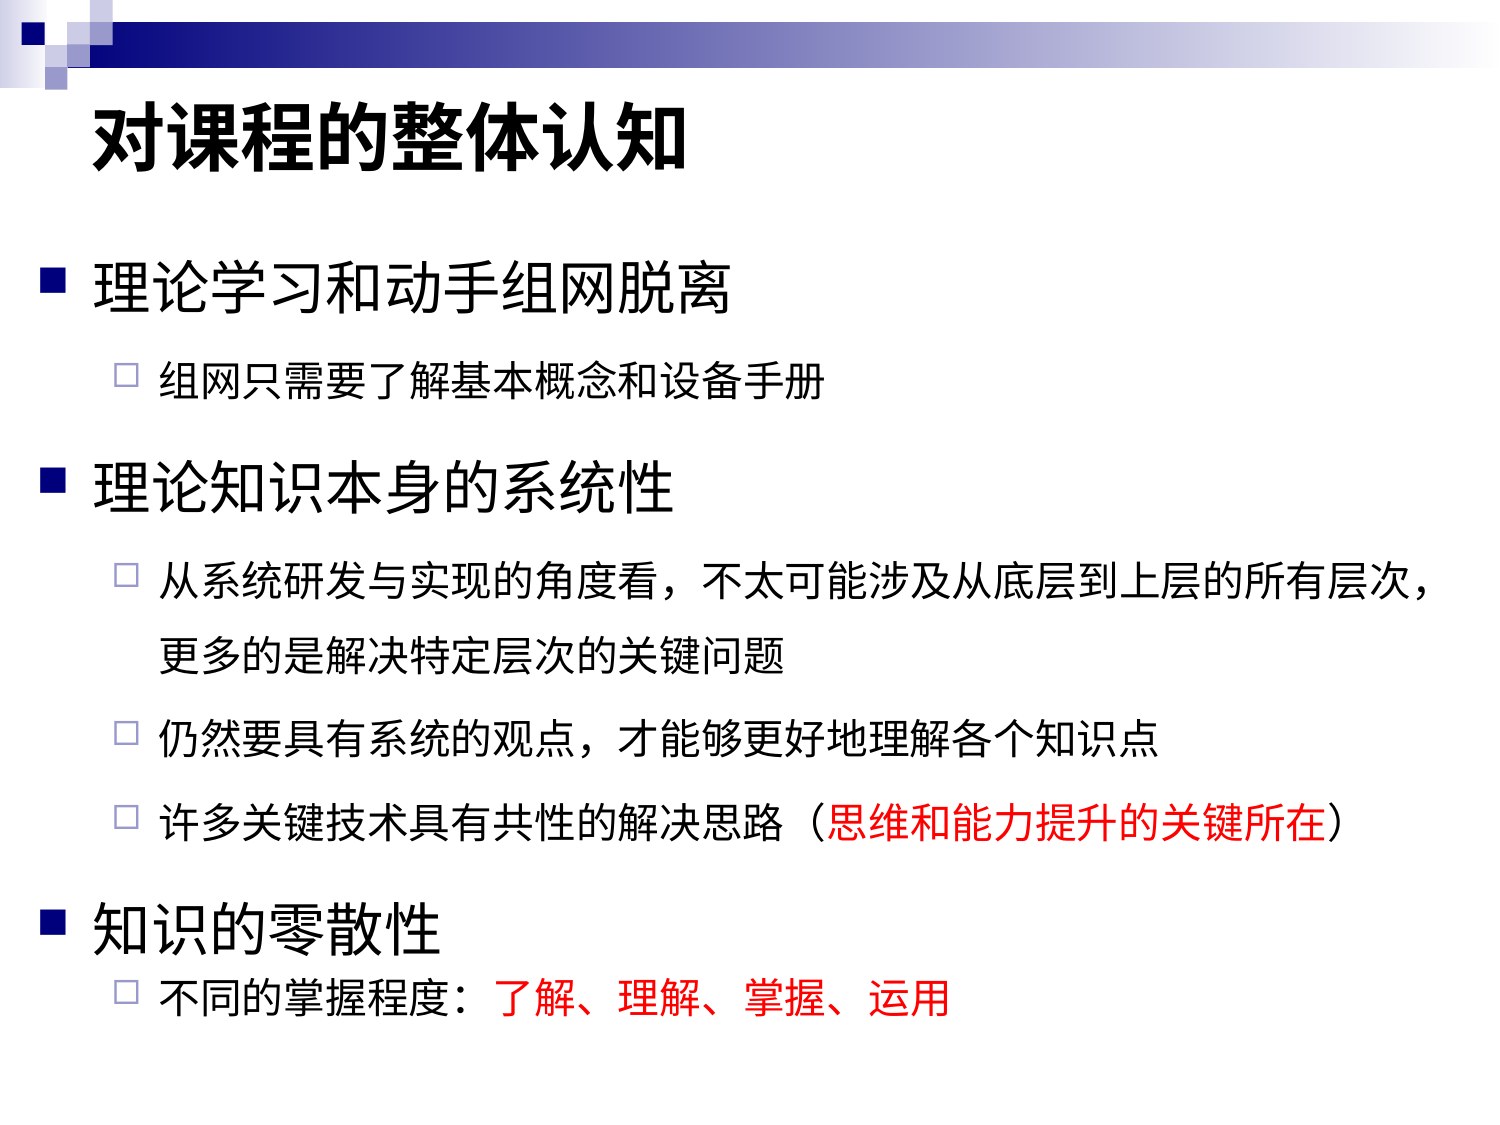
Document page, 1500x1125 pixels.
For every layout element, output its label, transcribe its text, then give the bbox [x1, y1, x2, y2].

text_box 对课程的整体认知 [74, 75, 1437, 196]
list 理论学习和动手组网脱离 组网只需要了解基本概念和设备手册 理论知识本身的系统性 从系统研发与实现的角度看，不太可能涉及从底层到上层的所有层次，更多的是解决特定层次的关键问题 仍然要具有系统的观点，才能够更好地理解各个知识点 许多关键技术具有共性的解决思路（思维和能力提升的关键所在） 知识的零散性 不同的掌握程度：了解、理解、掌握、运用 [21, 209, 1485, 1073]
